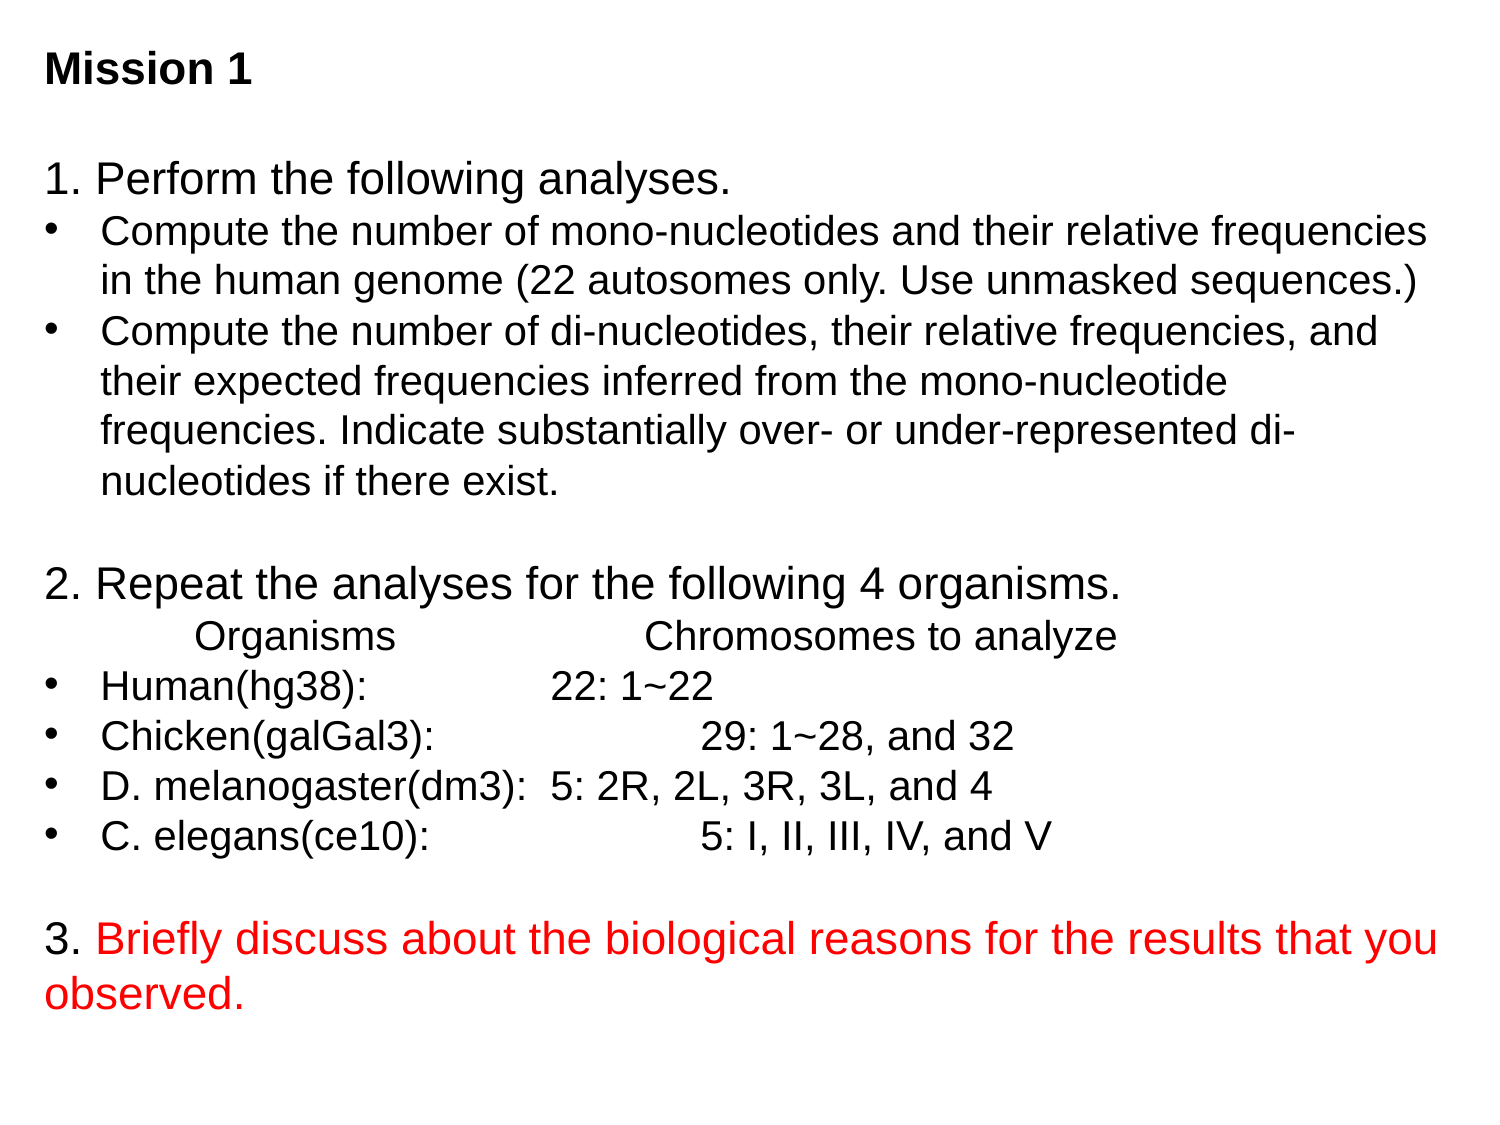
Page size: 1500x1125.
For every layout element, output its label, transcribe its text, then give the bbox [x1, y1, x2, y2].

text_box Mission 1 1. Perform the following analyses. Compute the number of mono-nucleotides and their relative frequencies in the human genome (22 autosomes only. Use unmasked sequences.) Compute the number of di-nucleotides, their relative frequencies, and their expected frequencies inferred from the mono-nucleotide frequencies. Indicate substantially over- or under-represented di-nucleotides if there exist. 2. Repeat the analyses for the following 4 organisms. Organisms Chromosomes to analyze Human(hg38): 22: 1~22 Chicken(galGal3): 29: 1~28, and 32 D. melanogaster(dm3): 5: 2R, 2L, 3R, 3L, and 4 C. elegans(ce10): 5: I, II, III, IV, and V 3. Briefly discuss about the biological reasons for the results that you observed. [29, 31, 1471, 1026]
